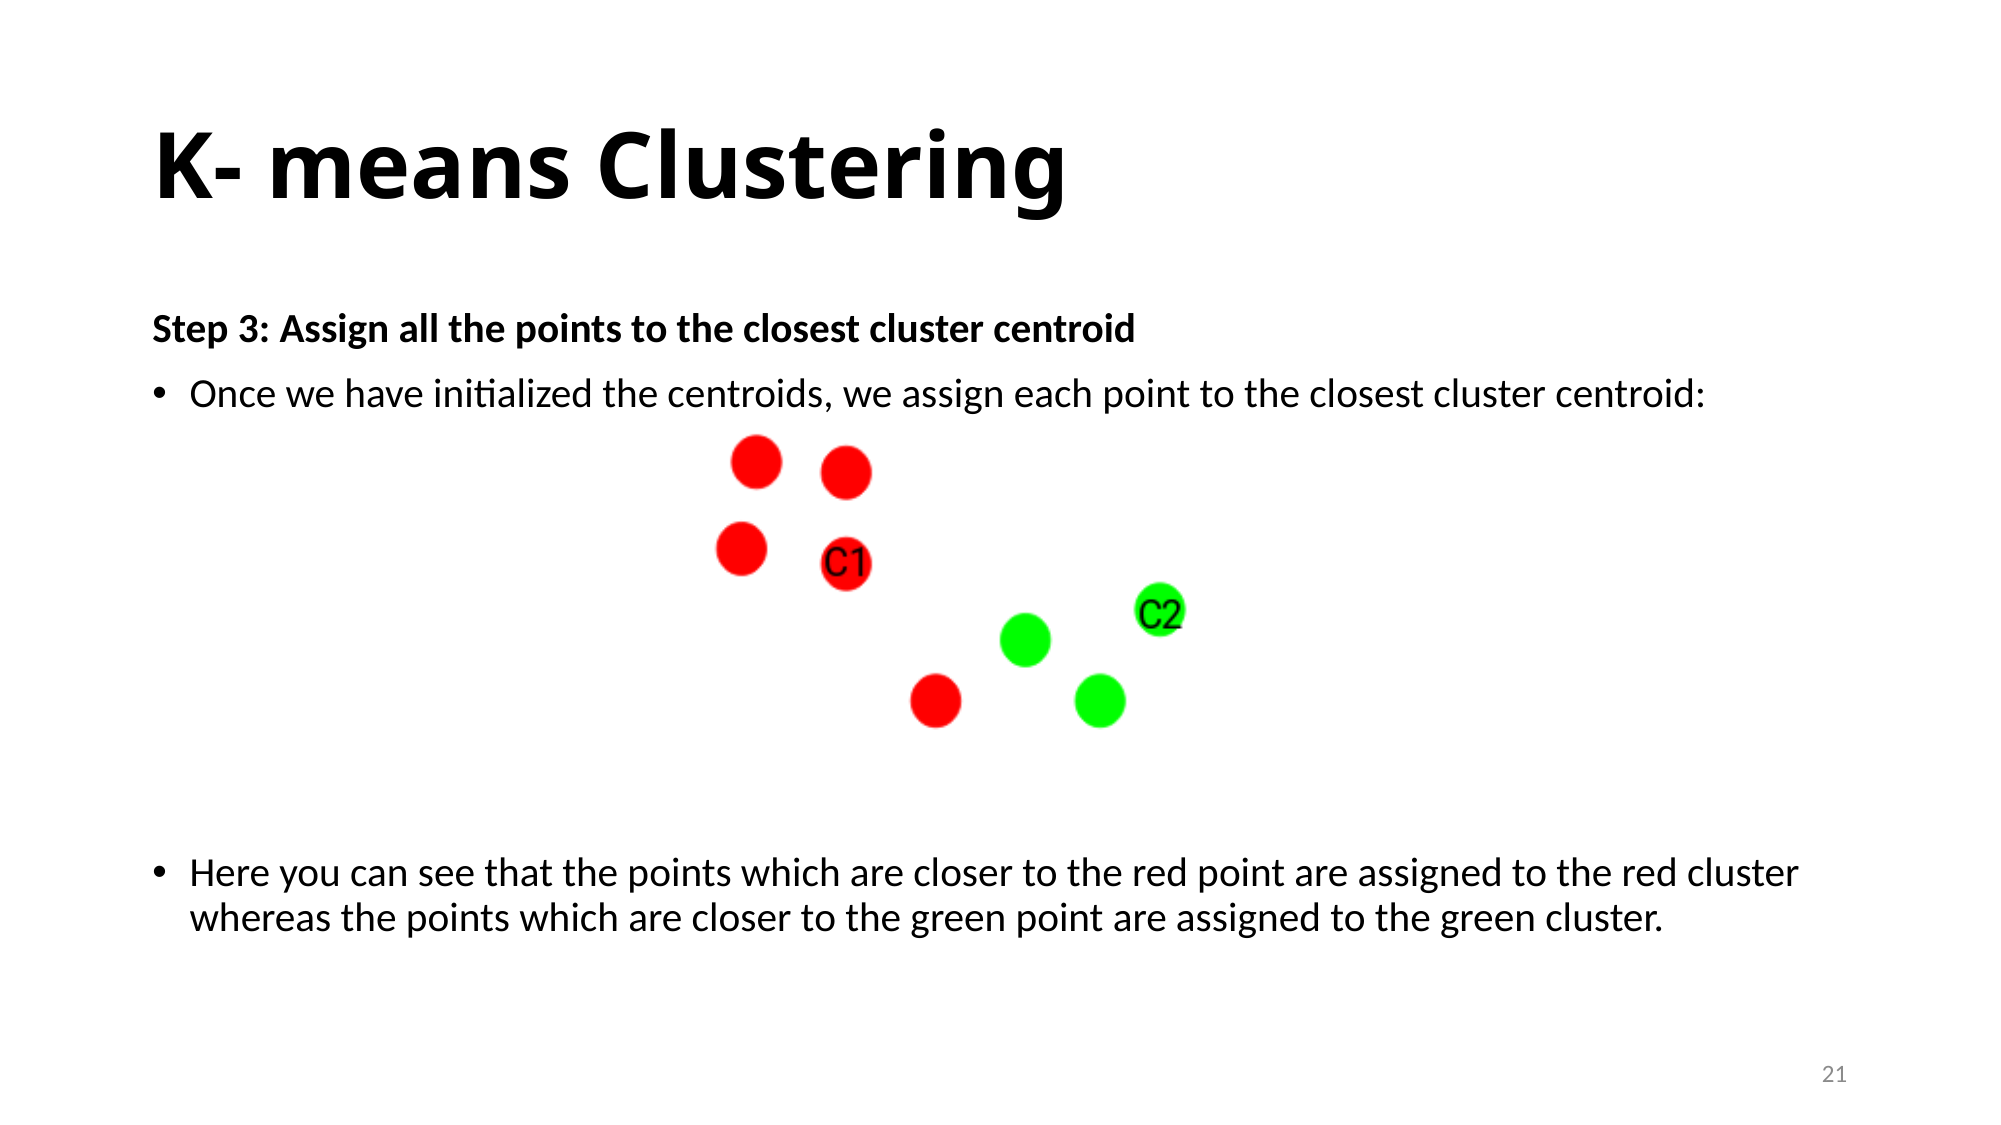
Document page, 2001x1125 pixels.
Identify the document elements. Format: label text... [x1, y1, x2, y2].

picture [692, 427, 1208, 763]
title K- means Clustering [137, 59, 1863, 278]
slide_number 21 [1412, 1042, 1863, 1103]
list Step 3: Assign all the points to the closest cluster centroid Once we have initialized the centroids, we assign each point to the closest cluster centroid: Here you can see that the points which are closer to the red point are assigned to the red cluster whereas the points which are closer to the green point are assigned to the green cluster. [137, 299, 1863, 1014]
